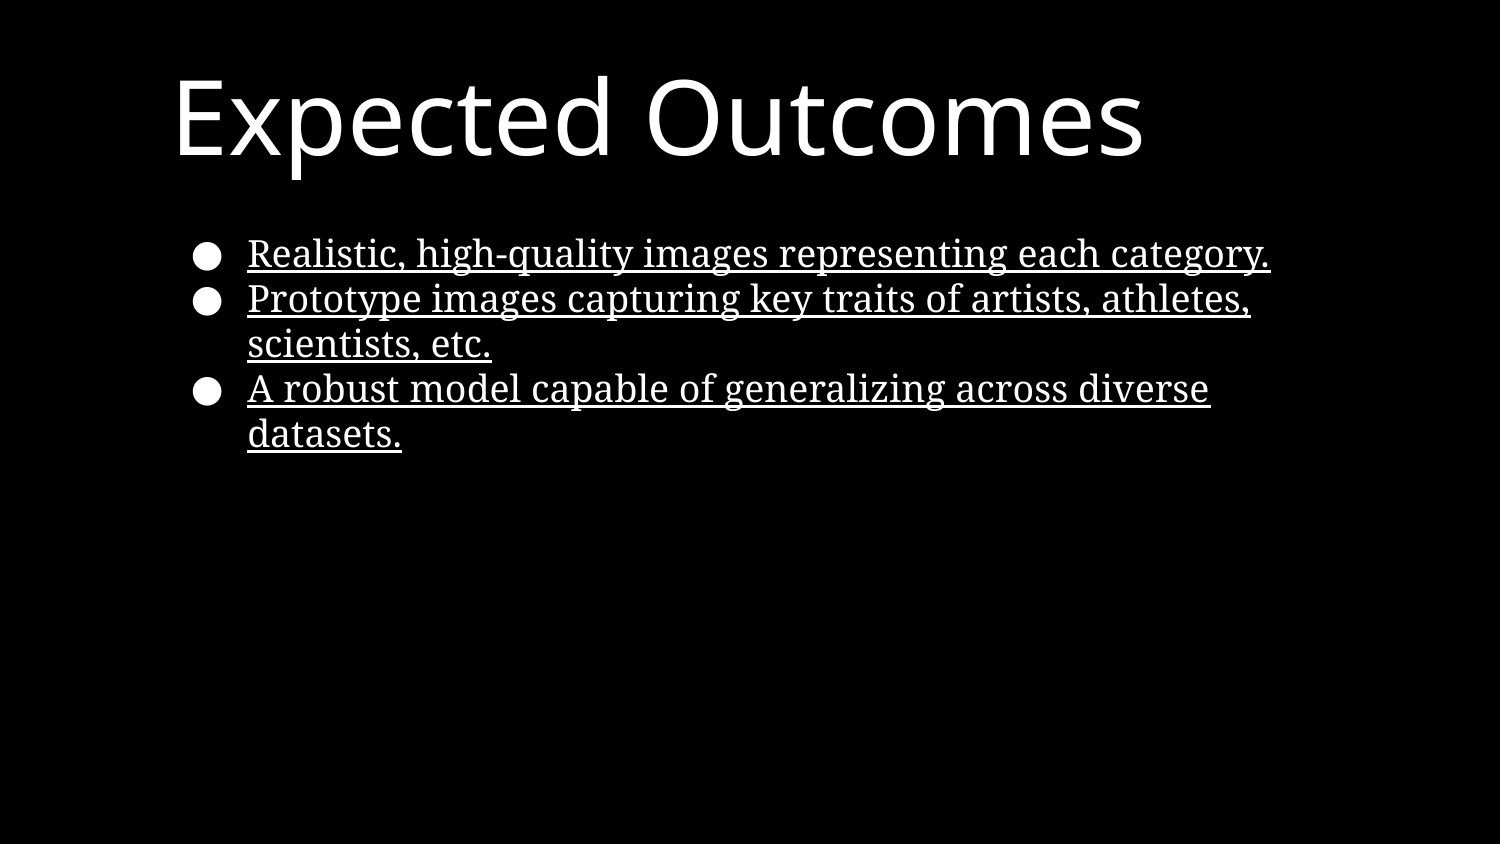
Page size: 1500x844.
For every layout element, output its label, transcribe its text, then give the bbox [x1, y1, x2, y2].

title Expected Outcomes [155, 36, 1327, 215]
subtitle Realistic, high-quality images representing each category. Prototype images capturing key traits of artists, athletes, scientists, etc. A robust model capable of generalizing across diverse datasets. [157, 214, 1329, 747]
